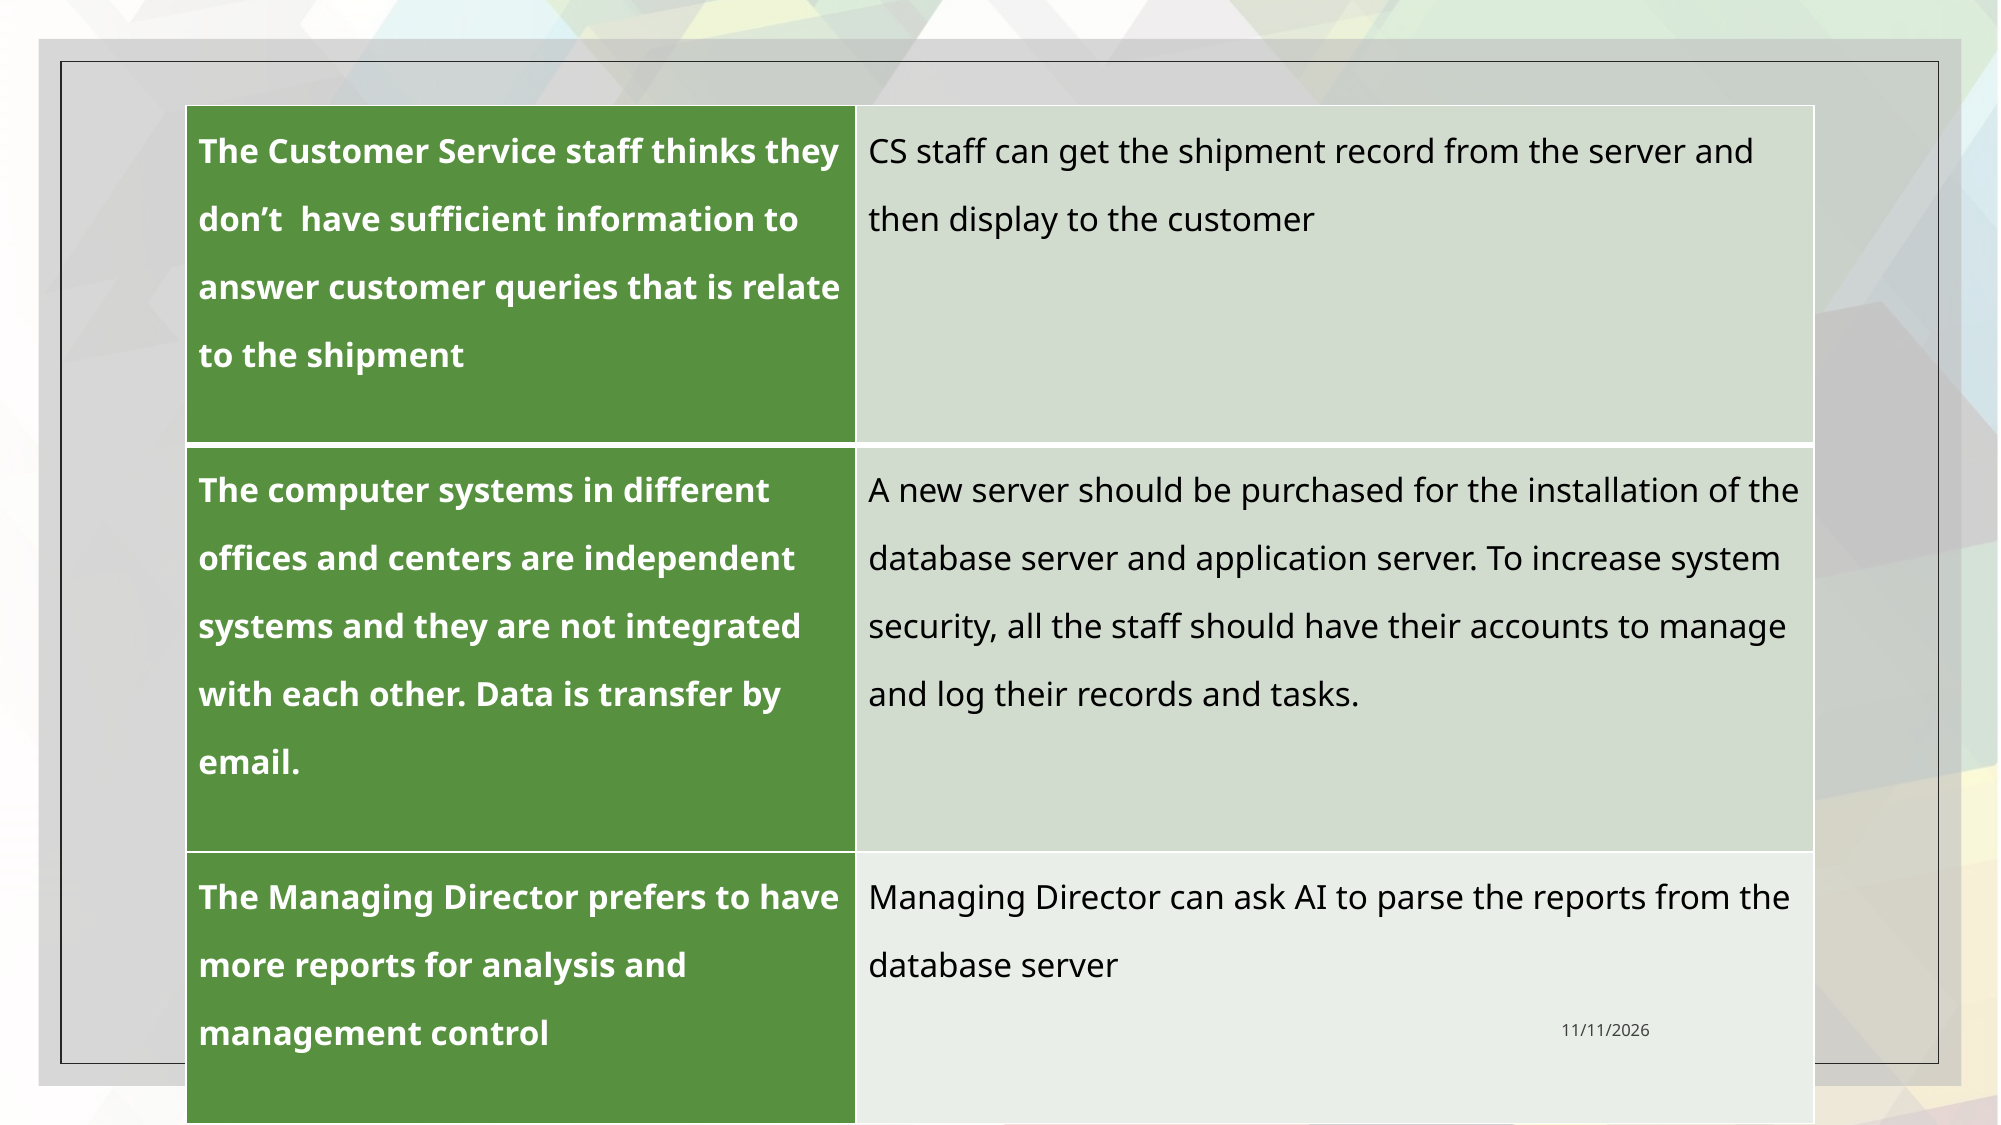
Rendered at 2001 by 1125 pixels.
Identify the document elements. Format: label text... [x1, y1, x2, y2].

table_cell A new server should be purchased for the installation of the database server and application server. To increase system security, all the staff should have their accounts to manage and log their records and tasks. [857, 448, 1813, 851]
table_cell The computer systems in different offices and centers are independent systems and they are not integrated with each other. Data is transfer by email. [187, 448, 855, 851]
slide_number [1190, 990, 1665, 1050]
table_cell The Managing Director prefers to have more reports for analysis and management control [187, 853, 855, 1123]
table_cell Managing Director can ask AI to parse the reports from the database server [857, 853, 1813, 1123]
table_header The Customer Service staff thinks they don’t have sufficient information to answer customer queries that is relate to the shipment [187, 106, 855, 442]
table_header CS staff can get the shipment record from the server and then display to the customer [857, 106, 1813, 442]
